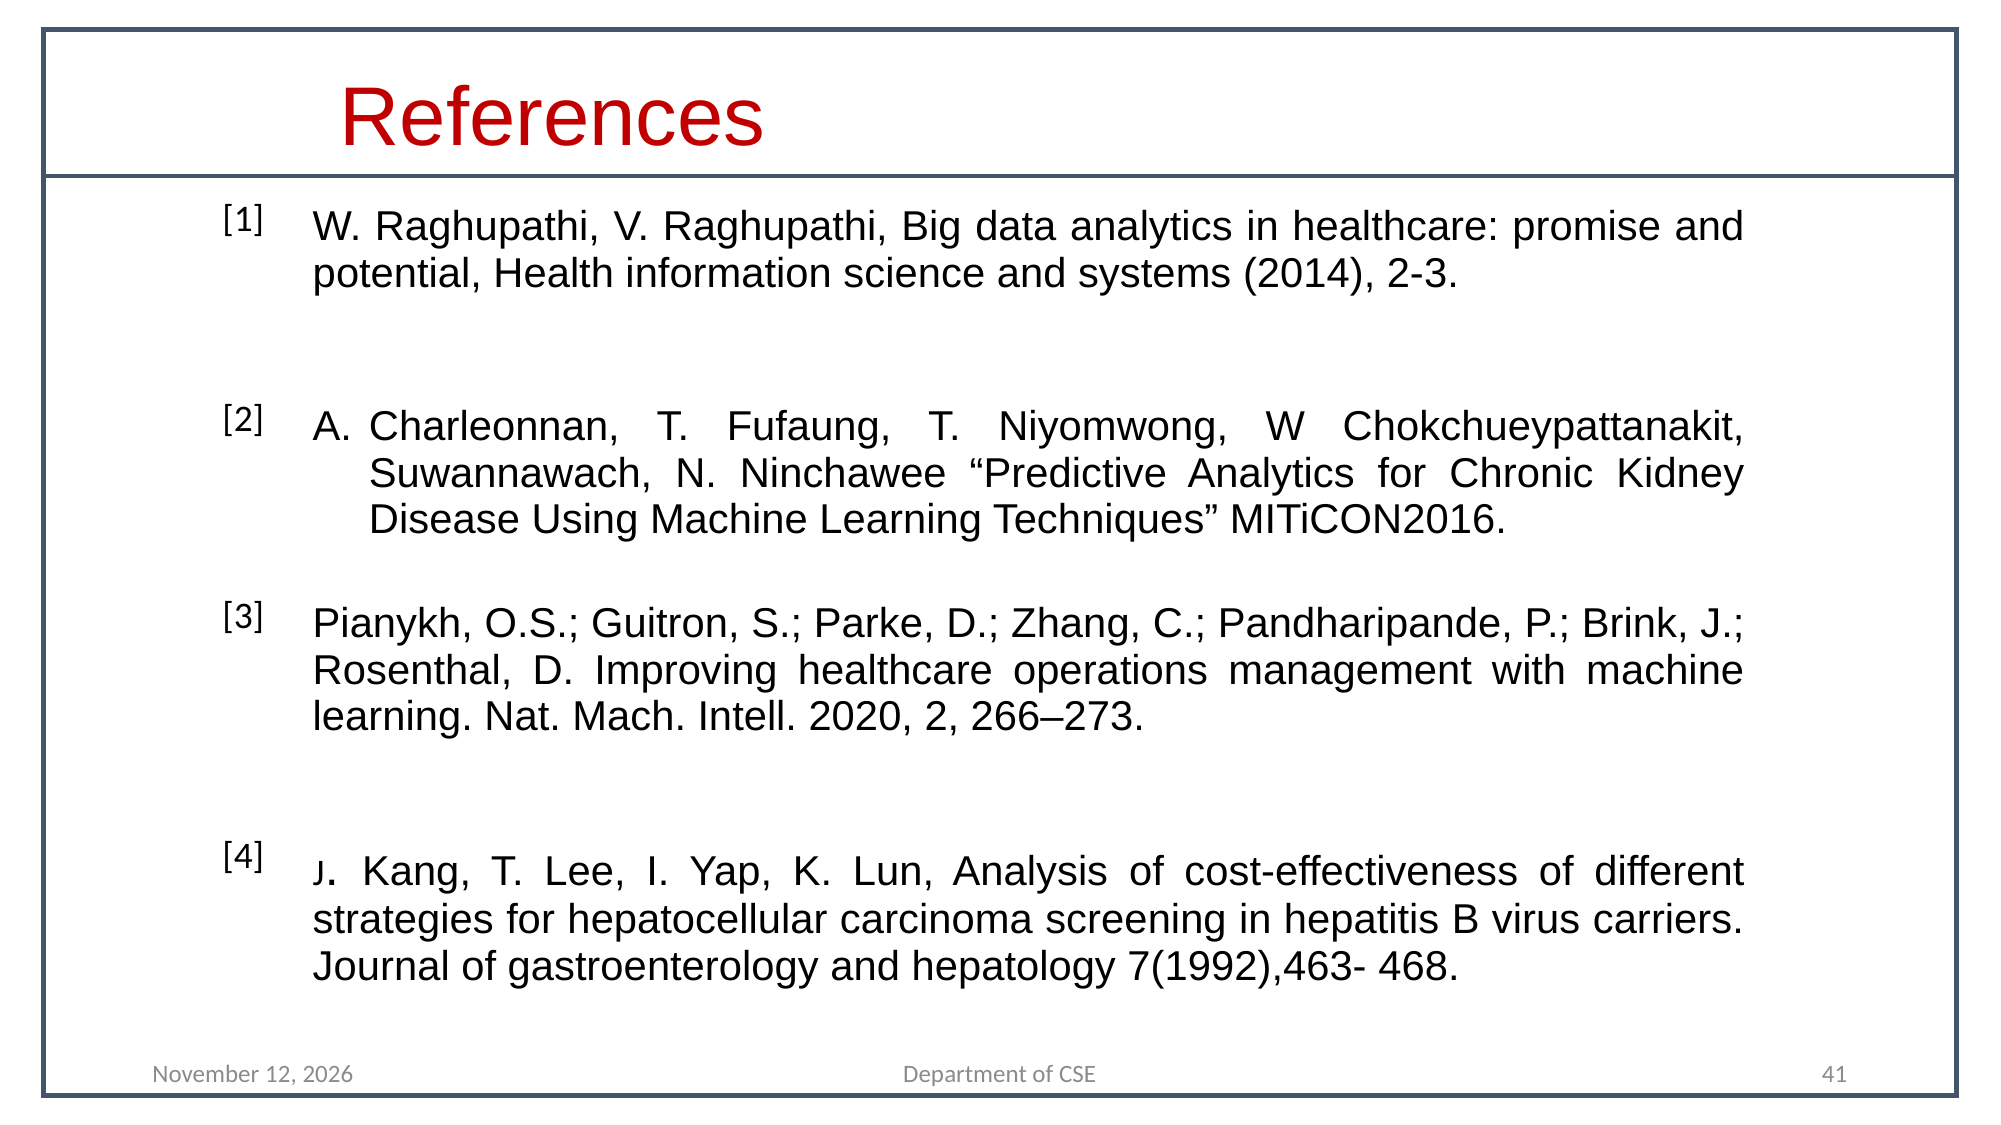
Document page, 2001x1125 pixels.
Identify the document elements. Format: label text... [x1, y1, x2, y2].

footer Department of CSE [662, 1096, 1338, 1103]
text_box [42, 28, 1958, 1096]
slide_number 41 [1412, 1096, 1863, 1103]
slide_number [137, 1096, 588, 1103]
